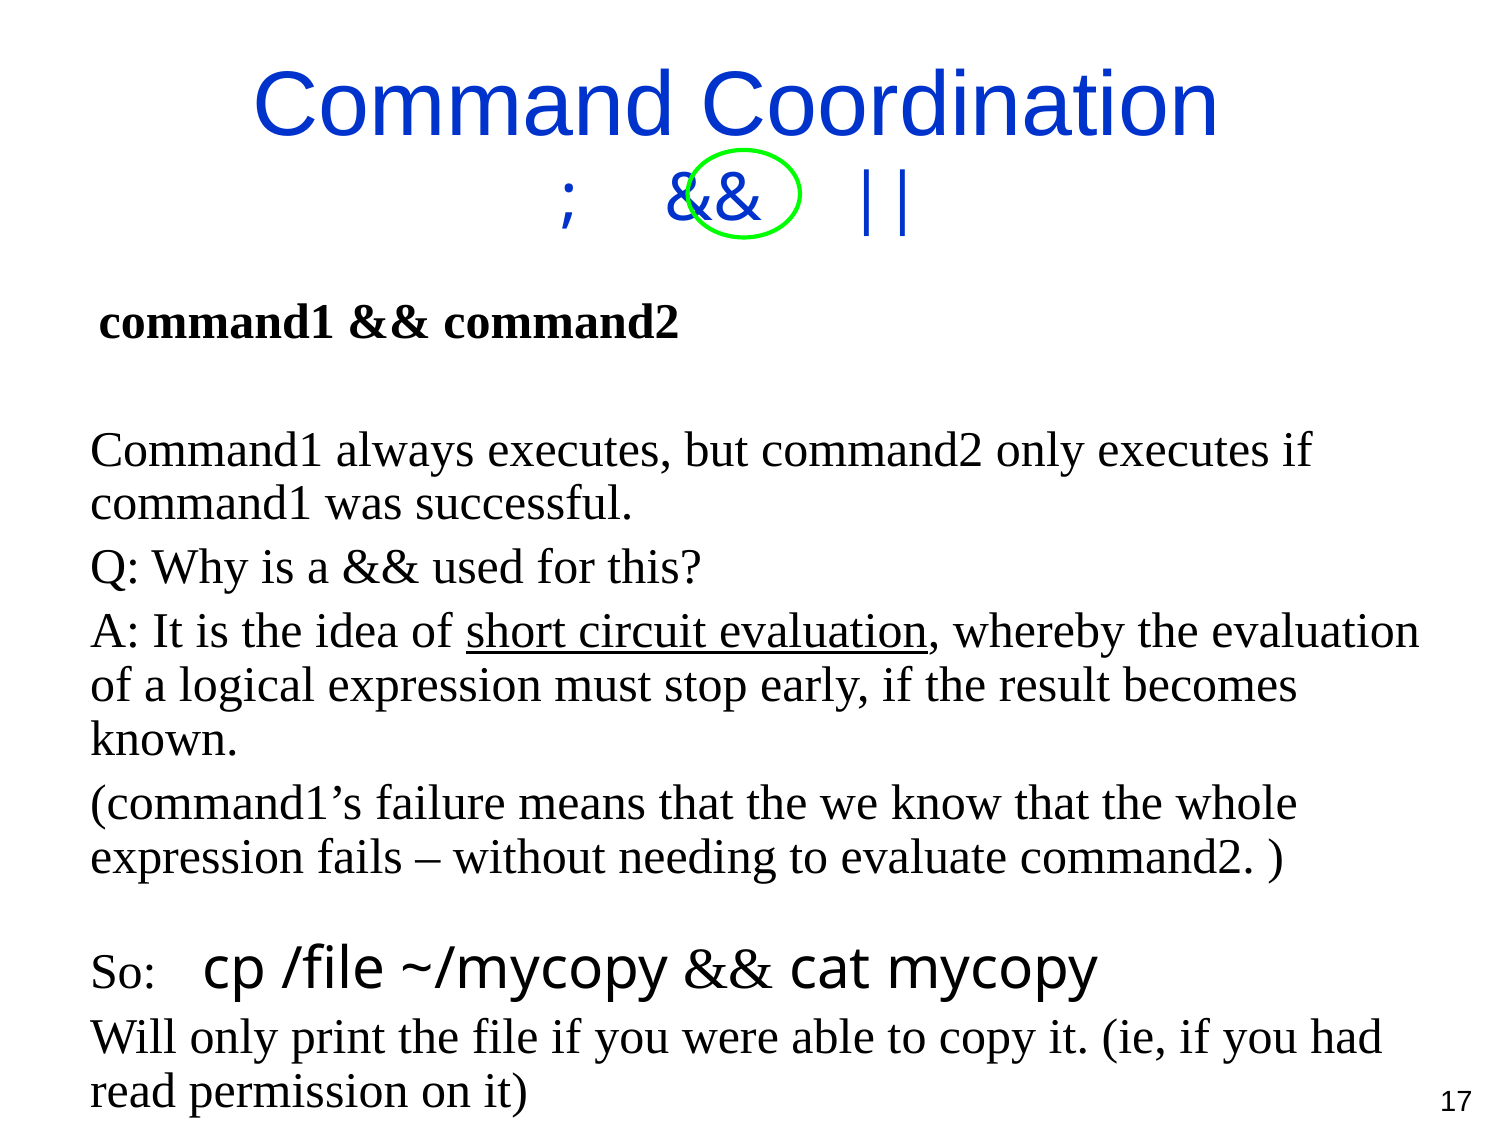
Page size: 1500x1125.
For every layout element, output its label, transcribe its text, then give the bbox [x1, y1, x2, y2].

text_box 17 [1412, 1074, 1488, 1125]
text_box [685, 147, 803, 240]
list command1 && command2 Command1 always executes, but command2 only executes if command1 was successful. Q: Why is a && used for this? A: It is the idea of short circuit evaluation, whereby the evaluation of a logical expression must stop early, if the result becomes known. (command1’s failure means that the we know that the whole expression fails – without needing to evaluate command2. ) So: cp /file ~/mycopy && cat mycopy Will only print the file if you were able to copy it. (ie, if you had read permission on it) [74, 287, 1463, 1013]
title Command Coordination ; && || [74, 44, 1426, 233]
